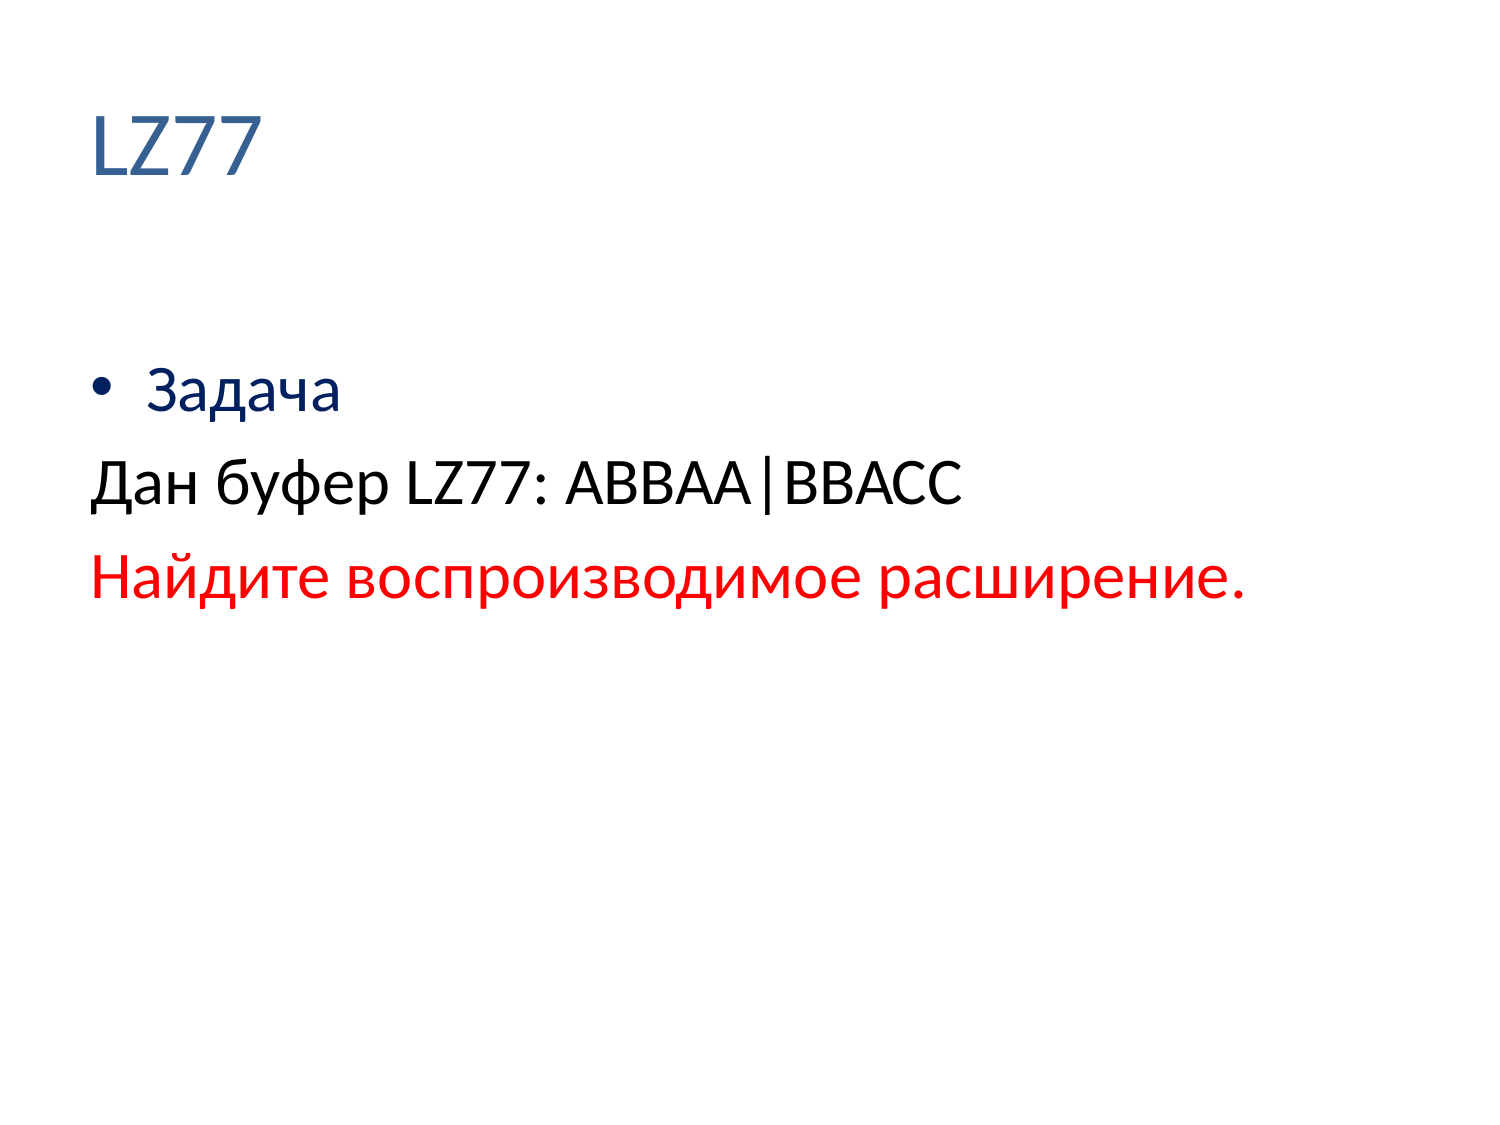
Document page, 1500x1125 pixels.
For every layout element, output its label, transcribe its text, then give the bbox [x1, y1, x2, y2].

list Задача Дан буфер LZ77: АВВАА|ВВАСС Найдите воспроизводимое расширение. [75, 337, 1425, 1005]
title LZ77 [75, 45, 1425, 233]
